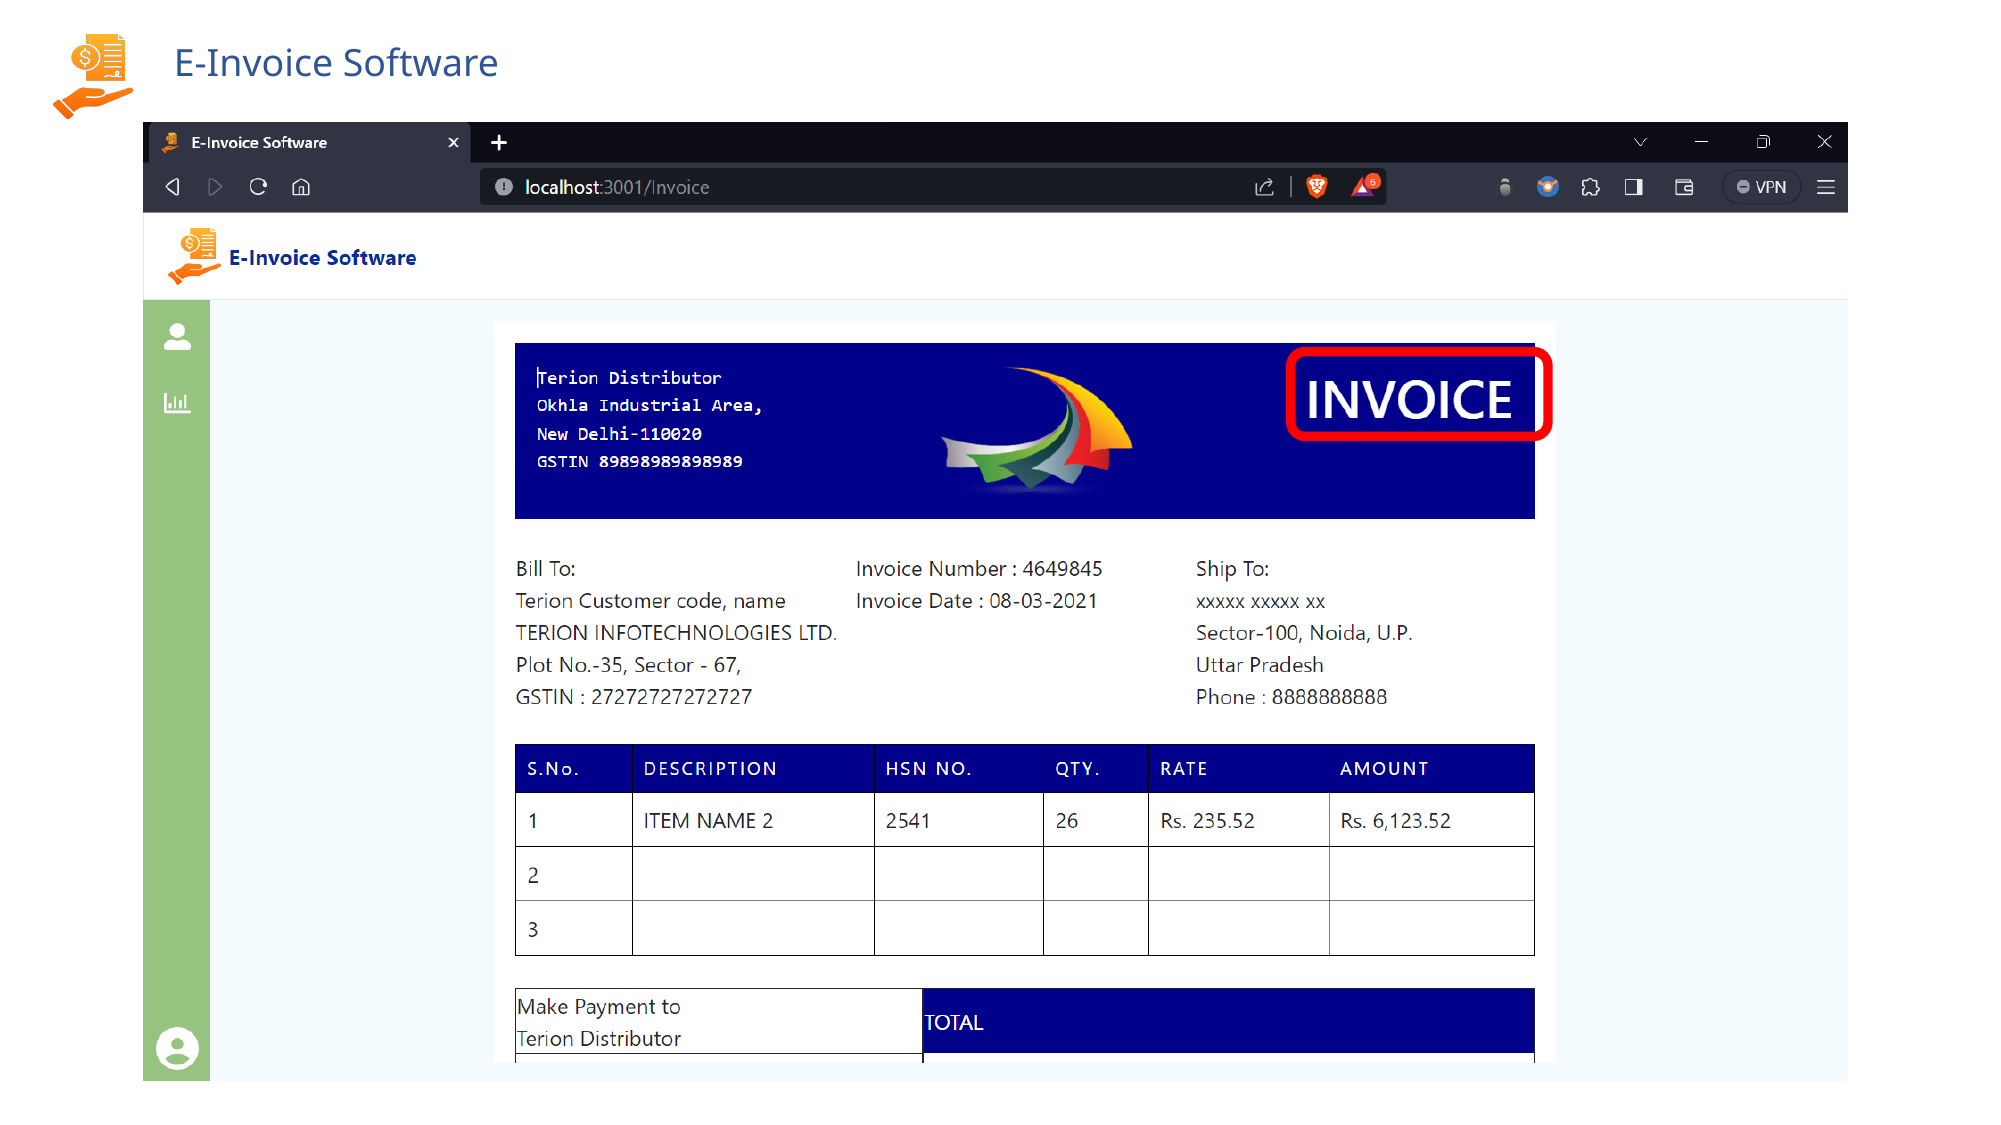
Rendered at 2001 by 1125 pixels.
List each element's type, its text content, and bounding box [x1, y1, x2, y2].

picture [42, 31, 1848, 1081]
text_box E-Invoice Software [144, 31, 567, 91]
